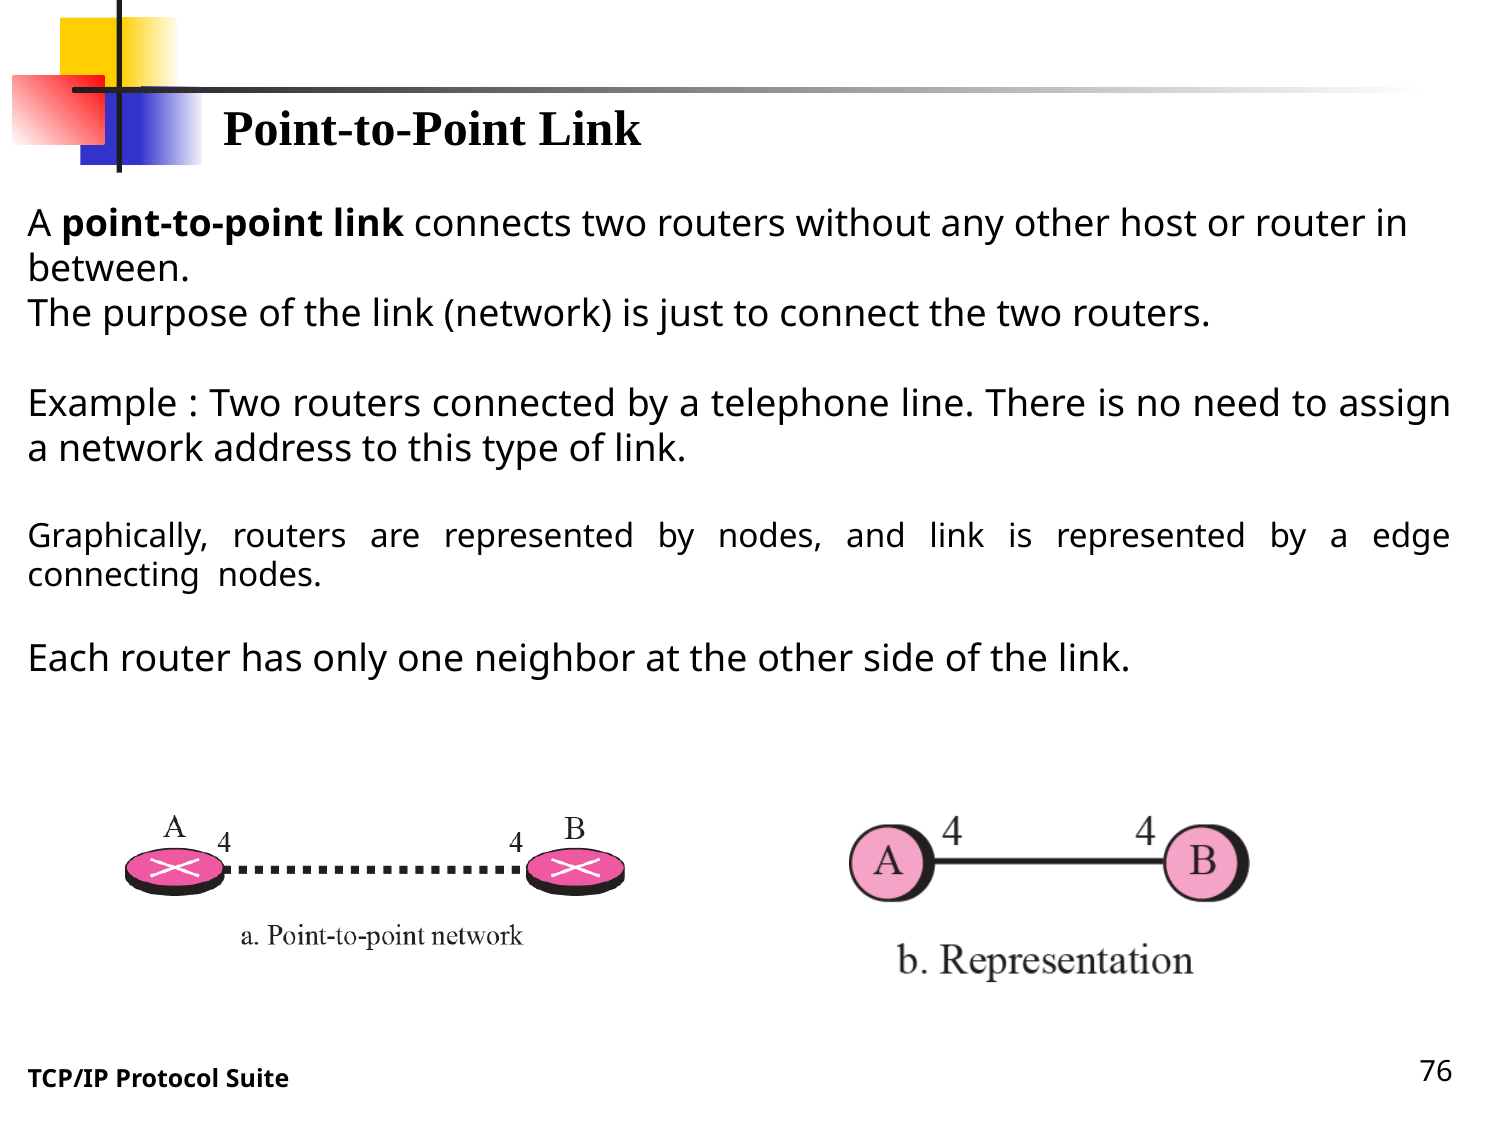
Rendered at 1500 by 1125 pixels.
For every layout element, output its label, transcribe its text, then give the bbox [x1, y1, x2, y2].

text_box [122, 17, 177, 86]
slide_number 76 [1155, 1024, 1468, 1100]
text_box [80, 93, 116, 165]
text_box A point-to-point link connects two routers without any other host or router in between. The purpose of the link (network) is just to connect the two routers. Example : Two routers connected by a telephone line. There is no need to assign a network address to this type of link. Graphically, routers are represented by nodes, and link is represented by a edge connecting nodes. Each router has only one neighbor at the other side of the link. [12, 191, 1468, 686]
picture [849, 810, 1250, 987]
text_box [116, 0, 122, 87]
text_box [12, 75, 105, 145]
text_box [141, 93, 202, 165]
text_box [60, 17, 116, 86]
picture [125, 810, 625, 953]
text_box Point-to-Point Link [208, 87, 657, 163]
text_box [657, 87, 1423, 93]
text_box [72, 87, 208, 93]
text_box [116, 93, 122, 173]
footer TCP/IP Protocol Suite [12, 1025, 488, 1100]
text_box [122, 93, 141, 165]
